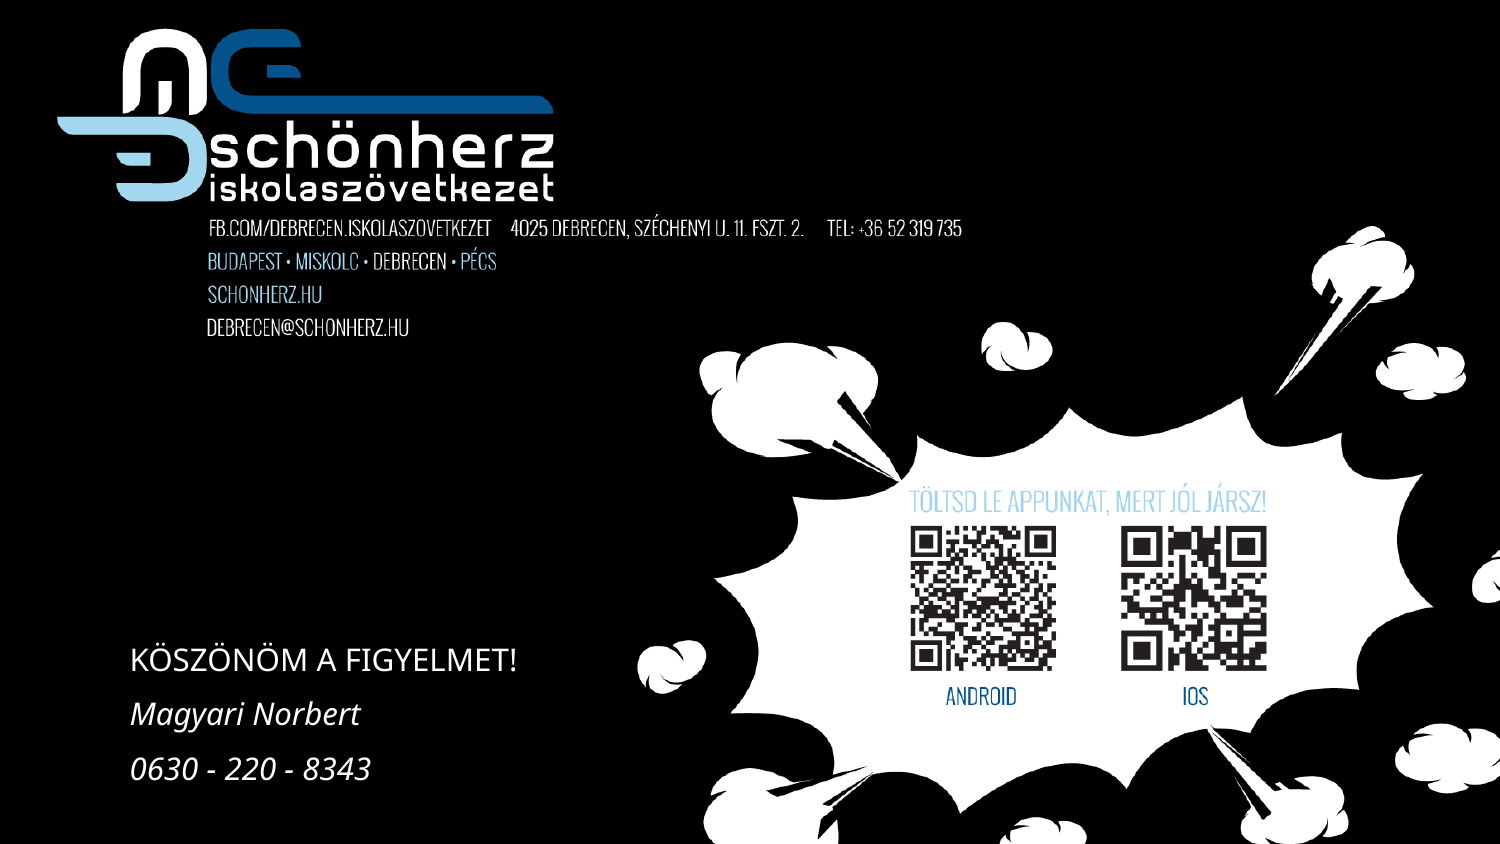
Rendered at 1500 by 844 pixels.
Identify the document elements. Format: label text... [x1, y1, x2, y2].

text_box KÖSZÖNÖM A FIGYELMET! Magyari Norbert 0630 - 220 - 8343 [114, 636, 553, 787]
picture [0, 0, 1500, 844]
